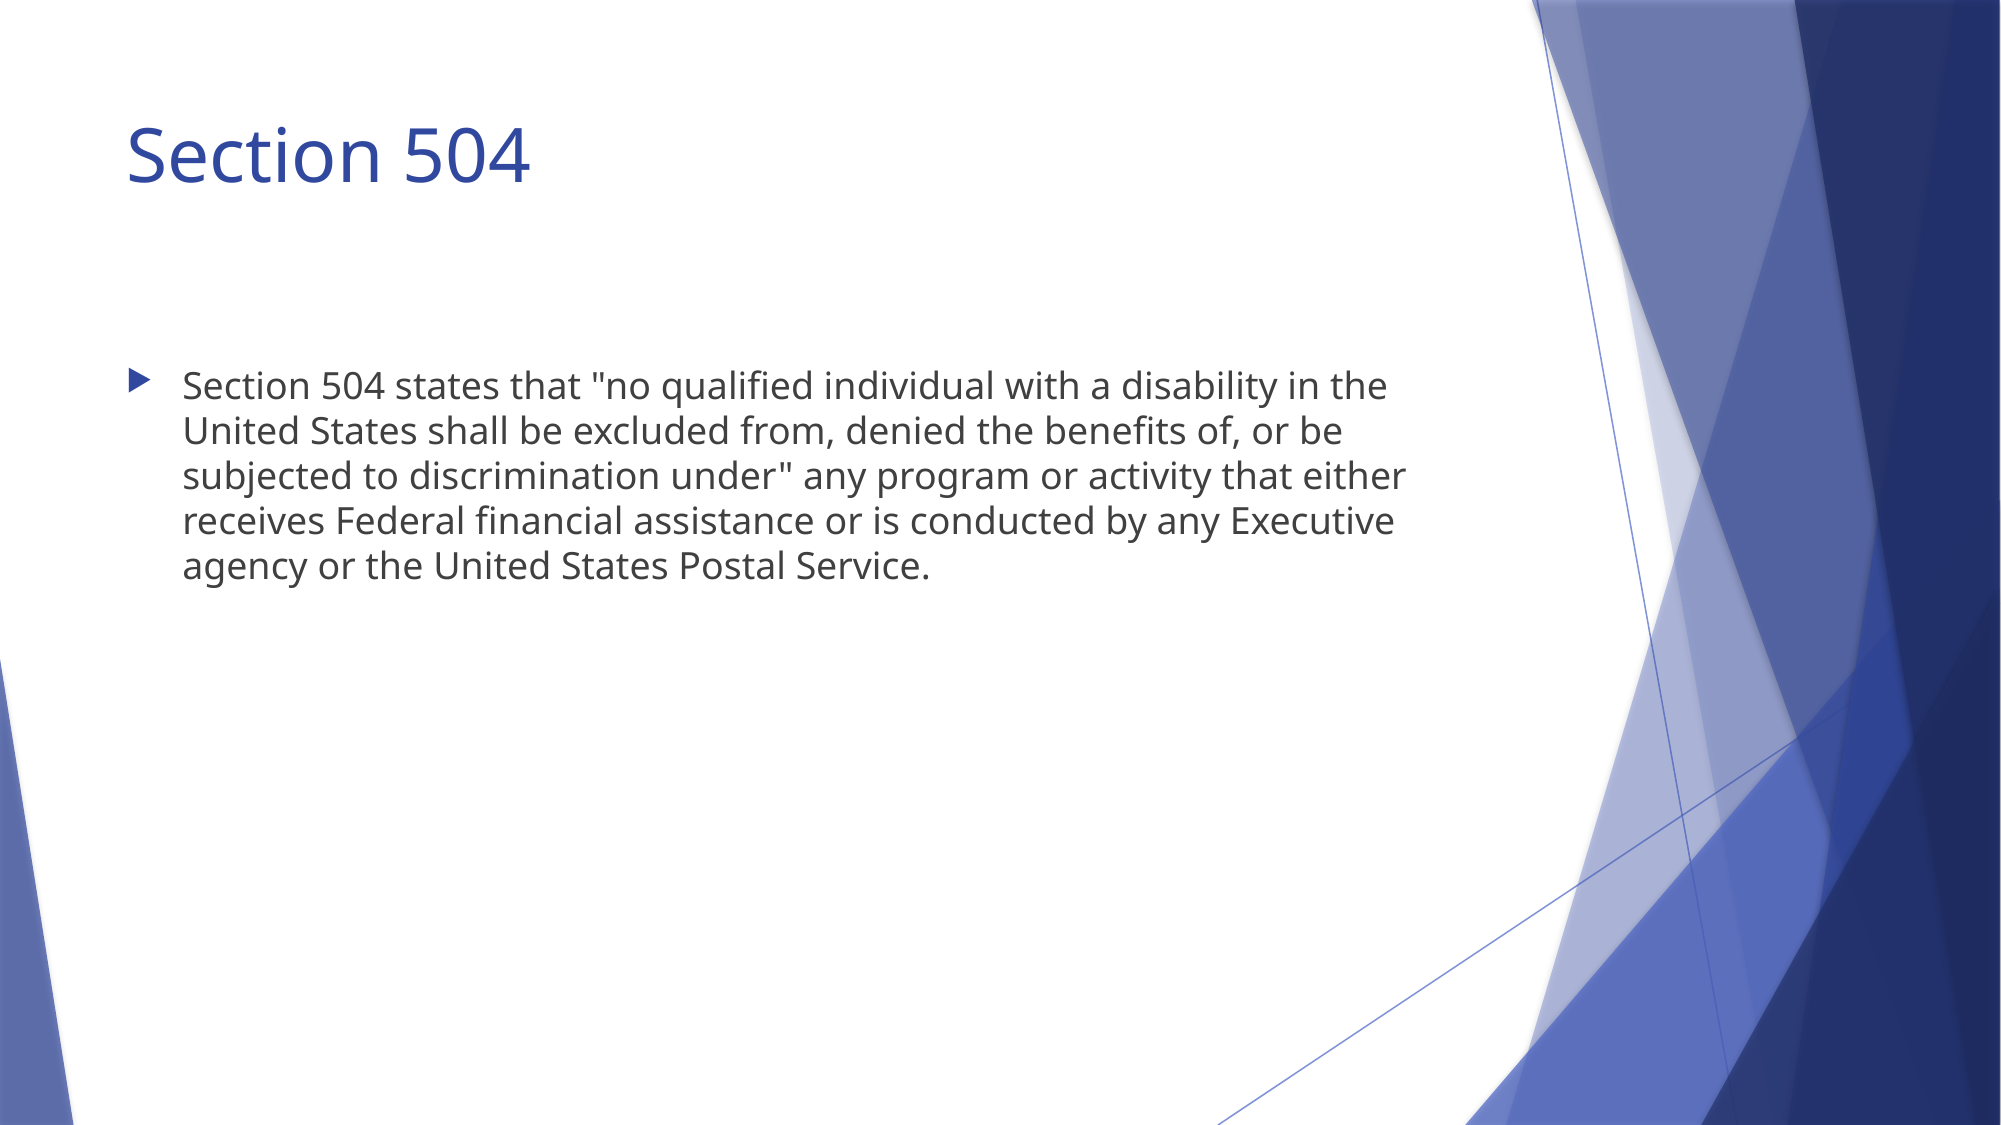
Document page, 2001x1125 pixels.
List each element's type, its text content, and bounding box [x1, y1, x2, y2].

title Section 504 [111, 99, 1522, 317]
list Section 504 states that "no qualified individual with a disability in the United States shall be excluded from, denied the benefits of, or be subjected to discrimination under" any program or activity that either receives Federal financial assistance or is conducted by any Executive agency or the United States Postal Service. [111, 354, 1522, 992]
